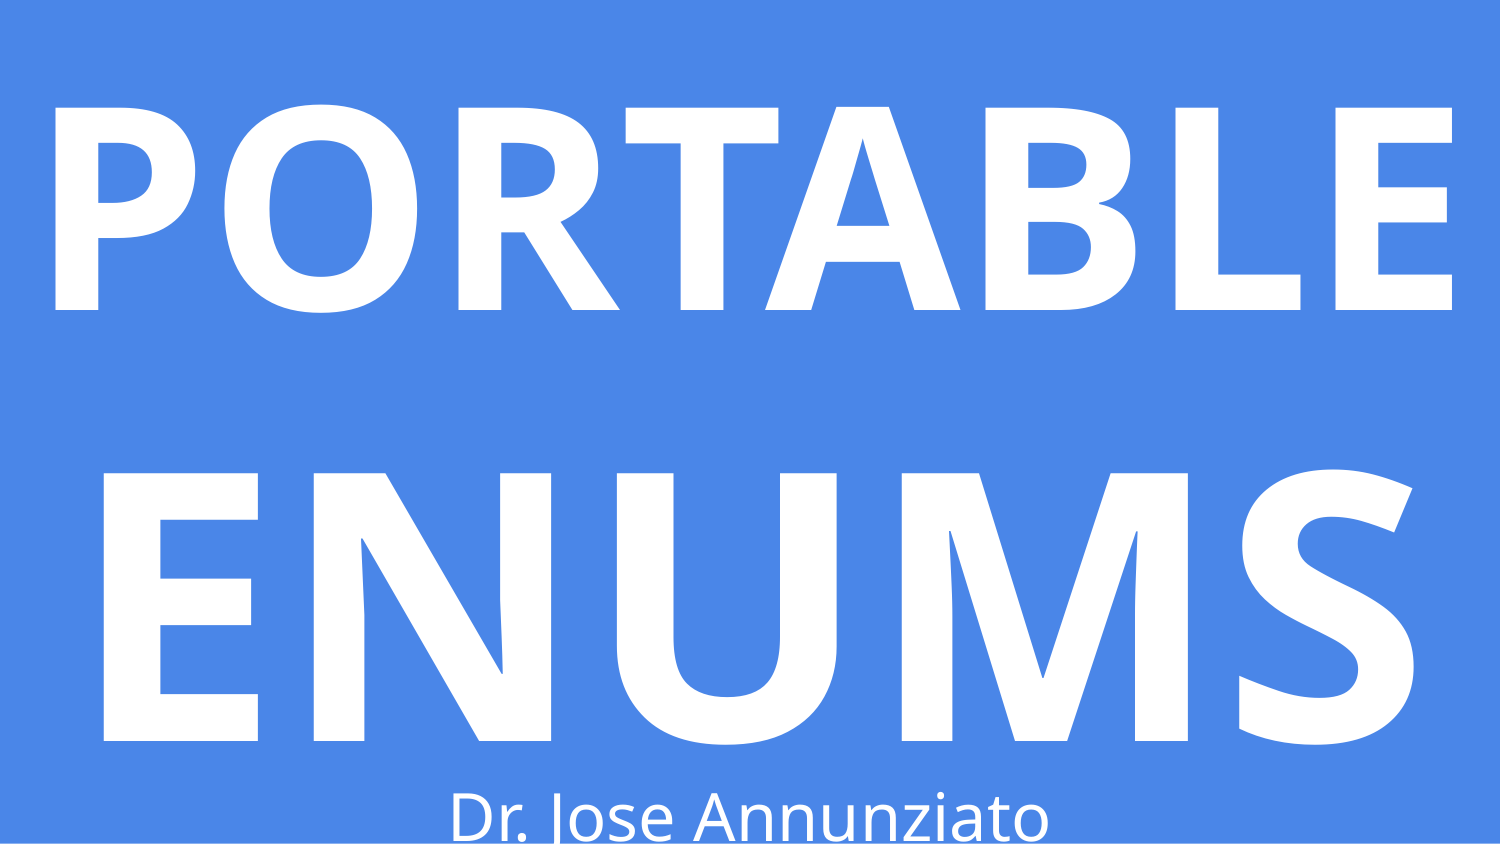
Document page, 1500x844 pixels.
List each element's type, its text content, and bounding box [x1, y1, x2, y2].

title PORTABLE ENUMS [0, 0, 1500, 844]
subtitle Dr. Jose Annunziato [225, 767, 1275, 844]
